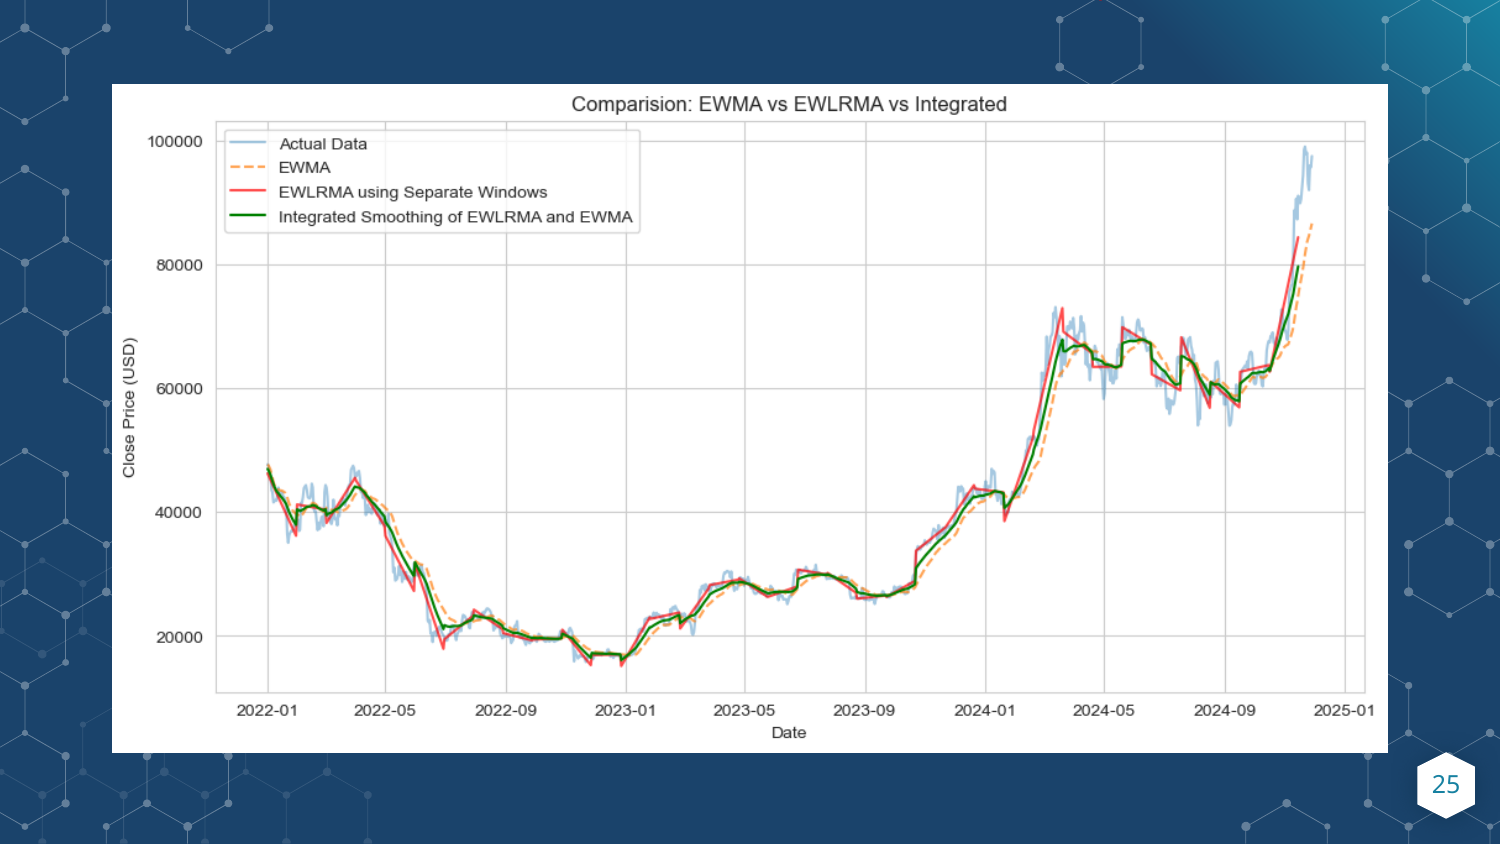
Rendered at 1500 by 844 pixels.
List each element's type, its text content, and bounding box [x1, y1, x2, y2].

picture [112, 84, 1388, 753]
slide_number 25 [1417, 752, 1475, 819]
